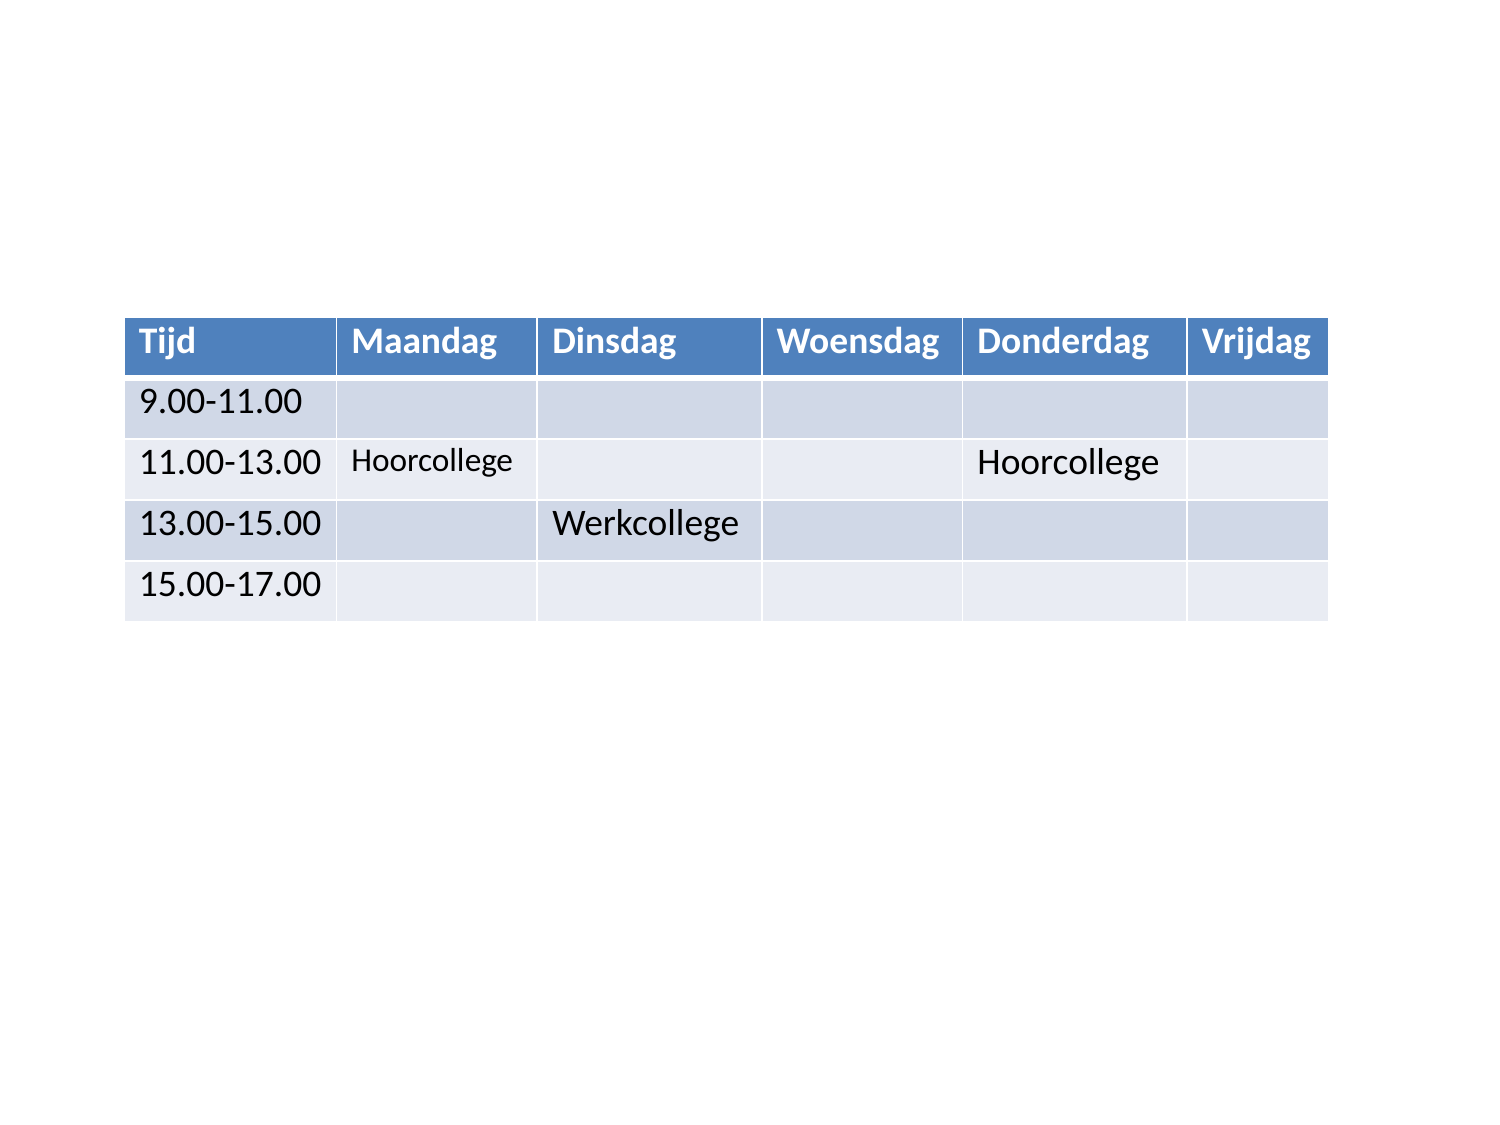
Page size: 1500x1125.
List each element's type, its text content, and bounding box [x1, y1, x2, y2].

table_cell [963, 381, 1186, 438]
table_cell [763, 381, 962, 438]
table_cell [337, 501, 536, 560]
table_header Maandag [337, 318, 536, 375]
table_cell [963, 501, 1186, 560]
table_cell 9.00-11.00 [125, 381, 336, 438]
table_cell [1188, 381, 1328, 438]
table_cell 11.00-13.00 [125, 440, 336, 499]
table_header Dinsdag [538, 318, 761, 375]
table_cell 13.00-15.00 [125, 501, 336, 560]
table_cell [337, 562, 536, 621]
table_cell [538, 381, 761, 438]
table_cell [763, 501, 962, 560]
table_cell [538, 440, 761, 499]
table_cell Werkcollege [538, 501, 761, 560]
table_header Woensdag [763, 318, 962, 375]
table_cell [963, 562, 1186, 621]
table_header Tijd [125, 318, 336, 375]
table_cell [763, 440, 962, 499]
table_cell [538, 562, 761, 621]
table_header Vrijdag [1188, 318, 1328, 375]
table_cell [763, 562, 962, 621]
table_cell [1188, 440, 1328, 499]
table_cell [1188, 562, 1328, 621]
table_header Donderdag [963, 318, 1186, 375]
table_cell [337, 381, 536, 438]
table_cell 15.00-17.00 [125, 562, 336, 621]
table_cell [1188, 501, 1328, 560]
table_cell Hoorcollege [963, 440, 1186, 499]
table_cell Hoorcollege [337, 440, 536, 499]
